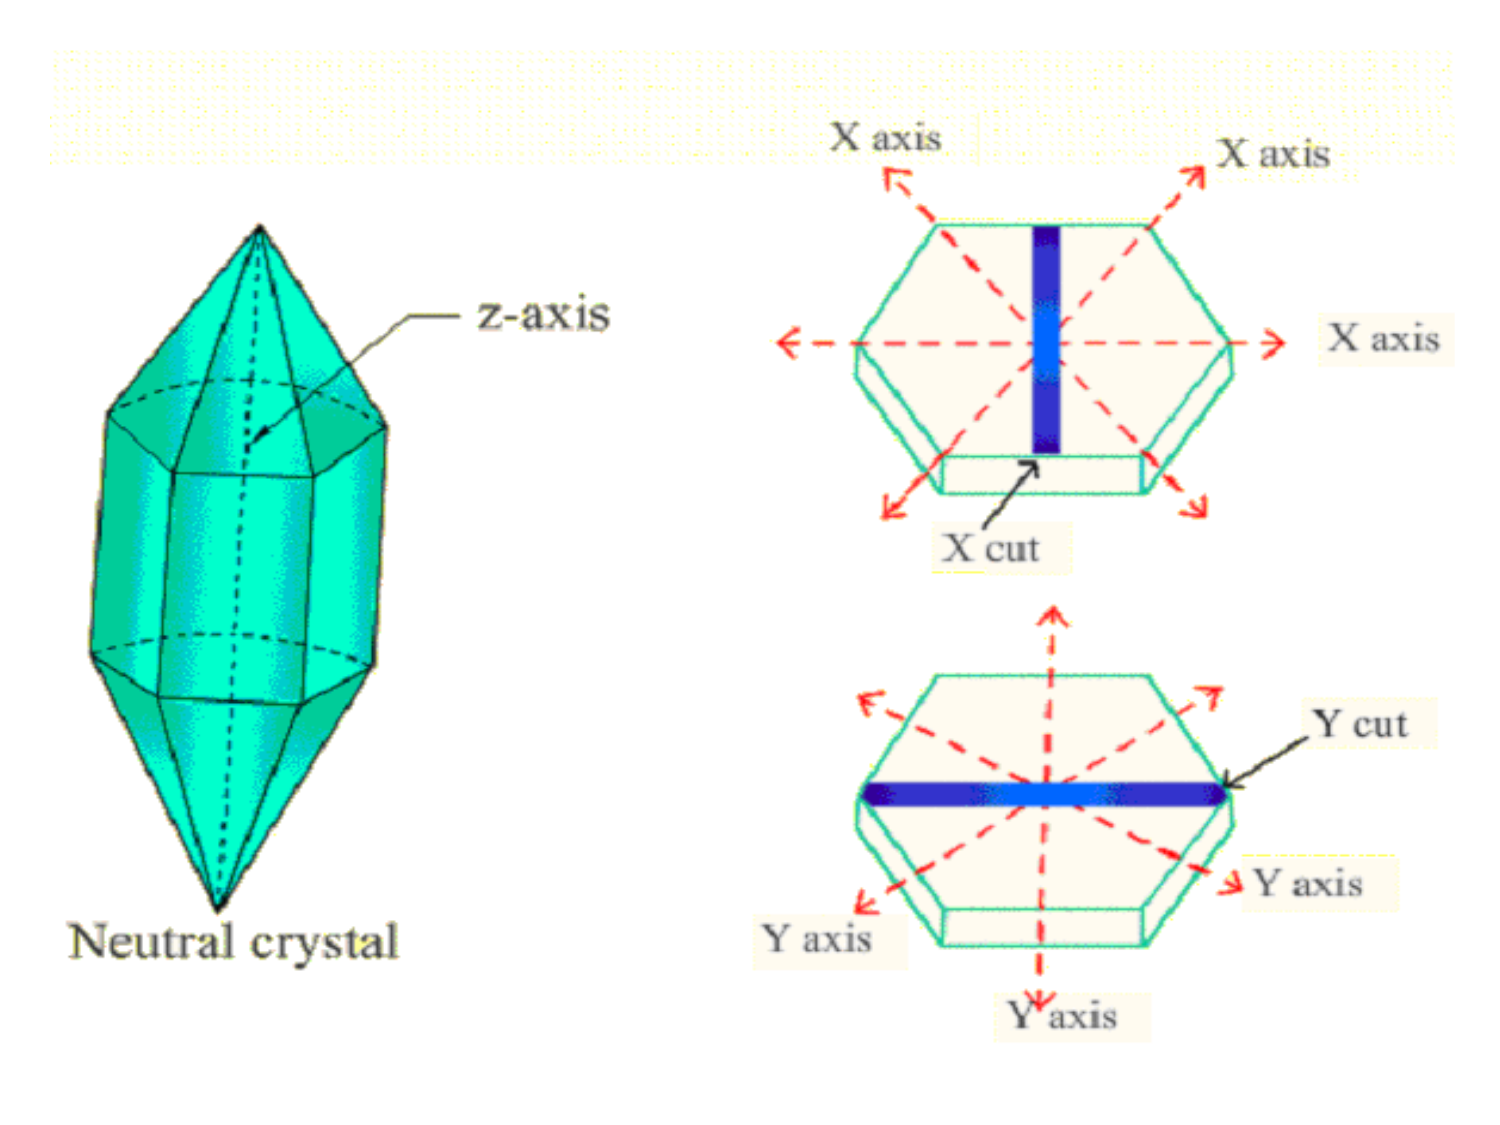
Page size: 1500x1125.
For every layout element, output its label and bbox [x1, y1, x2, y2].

text_box [49, 49, 1455, 1074]
